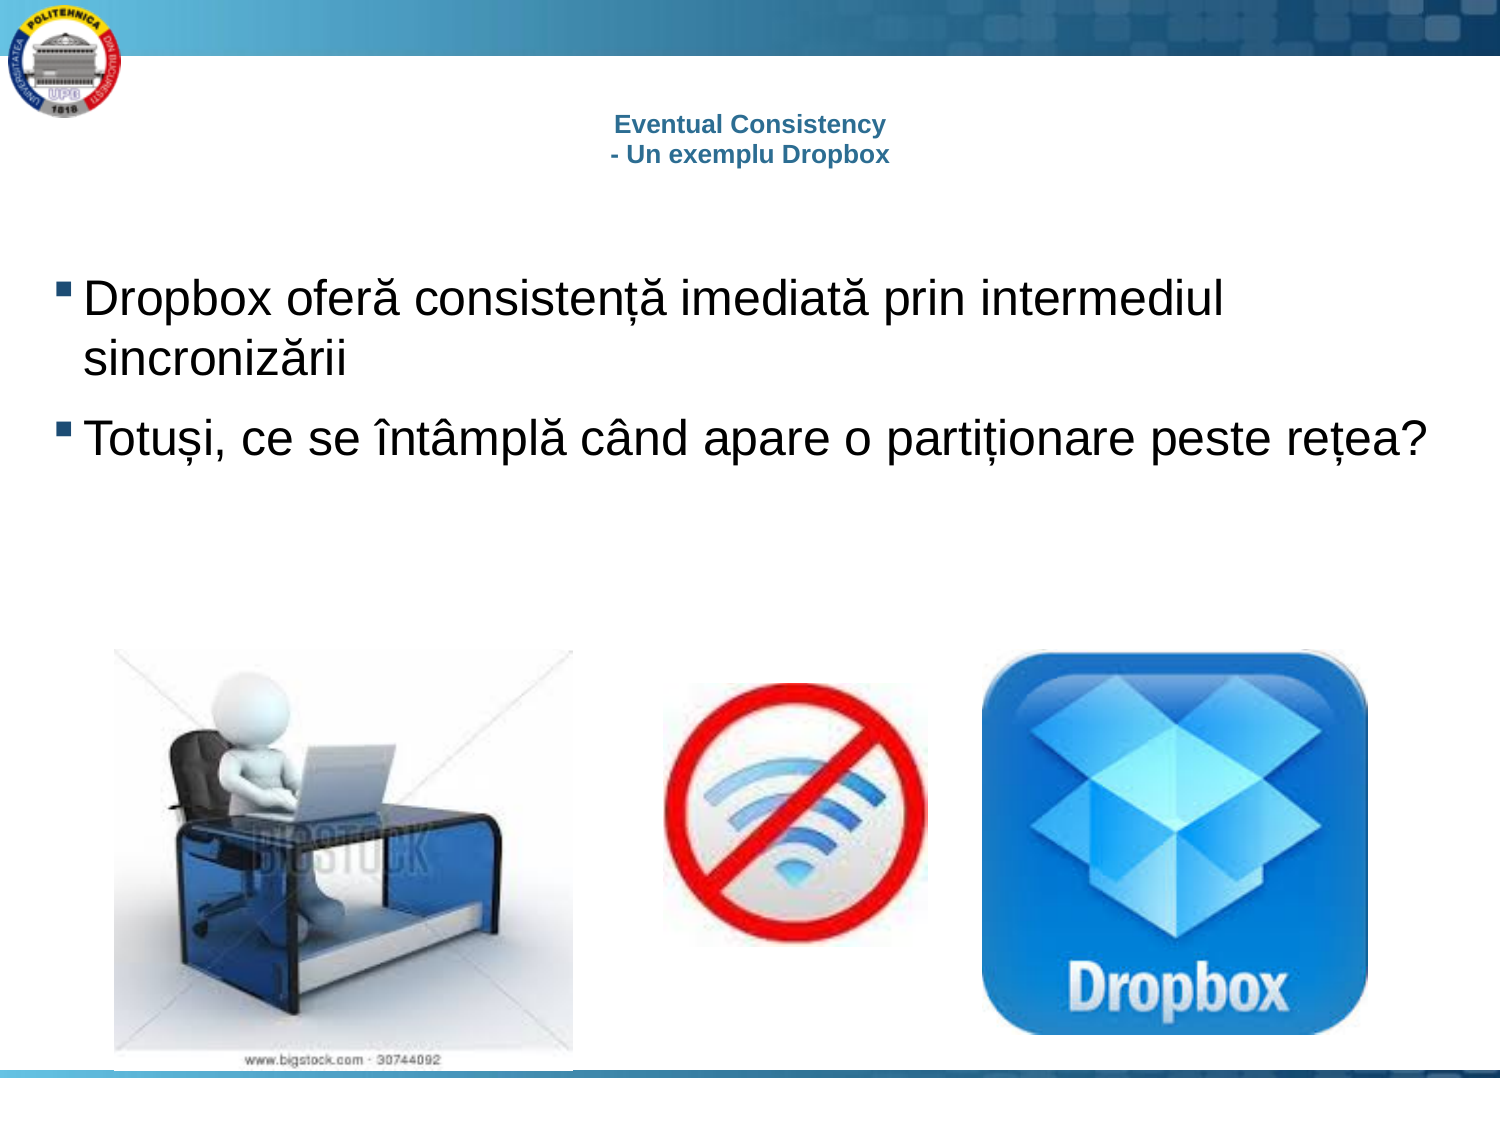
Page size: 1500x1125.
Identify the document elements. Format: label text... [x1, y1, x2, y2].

picture [0, 0, 1500, 118]
list Dropbox oferă consistență imediată prin intermediul sincronizării Totuși, ce se întâmplă când apare o partiționare peste rețea? [52, 258, 1451, 1053]
picture [0, 649, 1500, 1078]
title Eventual Consistency - Un exemplu Dropbox [51, 102, 1449, 178]
picture [982, 649, 1369, 1036]
picture [663, 682, 928, 947]
